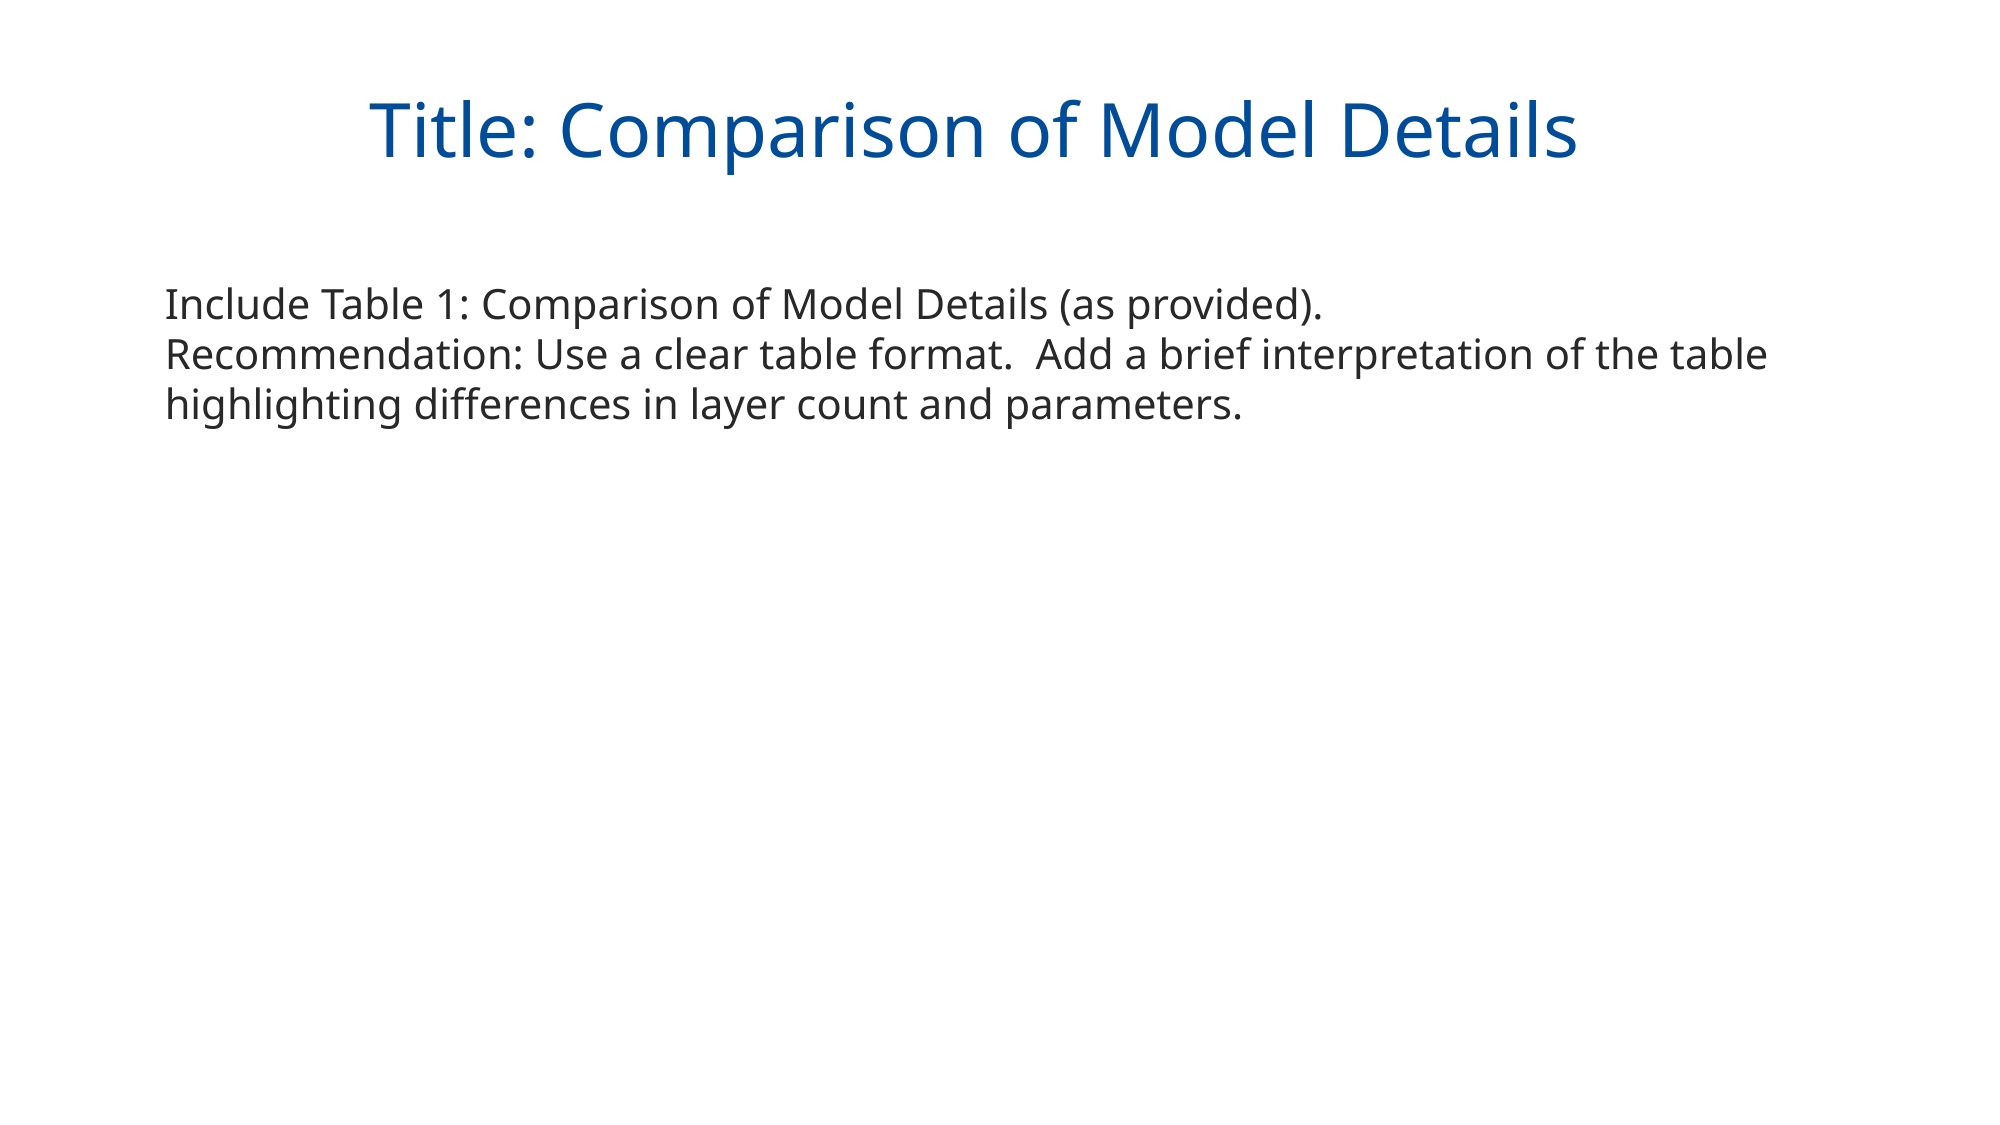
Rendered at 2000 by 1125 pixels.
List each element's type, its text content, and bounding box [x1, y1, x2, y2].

text_box Title: Comparison of Model Details [355, 74, 1595, 180]
text_box Include Table 1: Comparison of Model Details (as provided). Recommendation: Use a clear table format. Add a brief interpretation of the table highlighting differences in layer count and parameters. [149, 224, 1800, 435]
